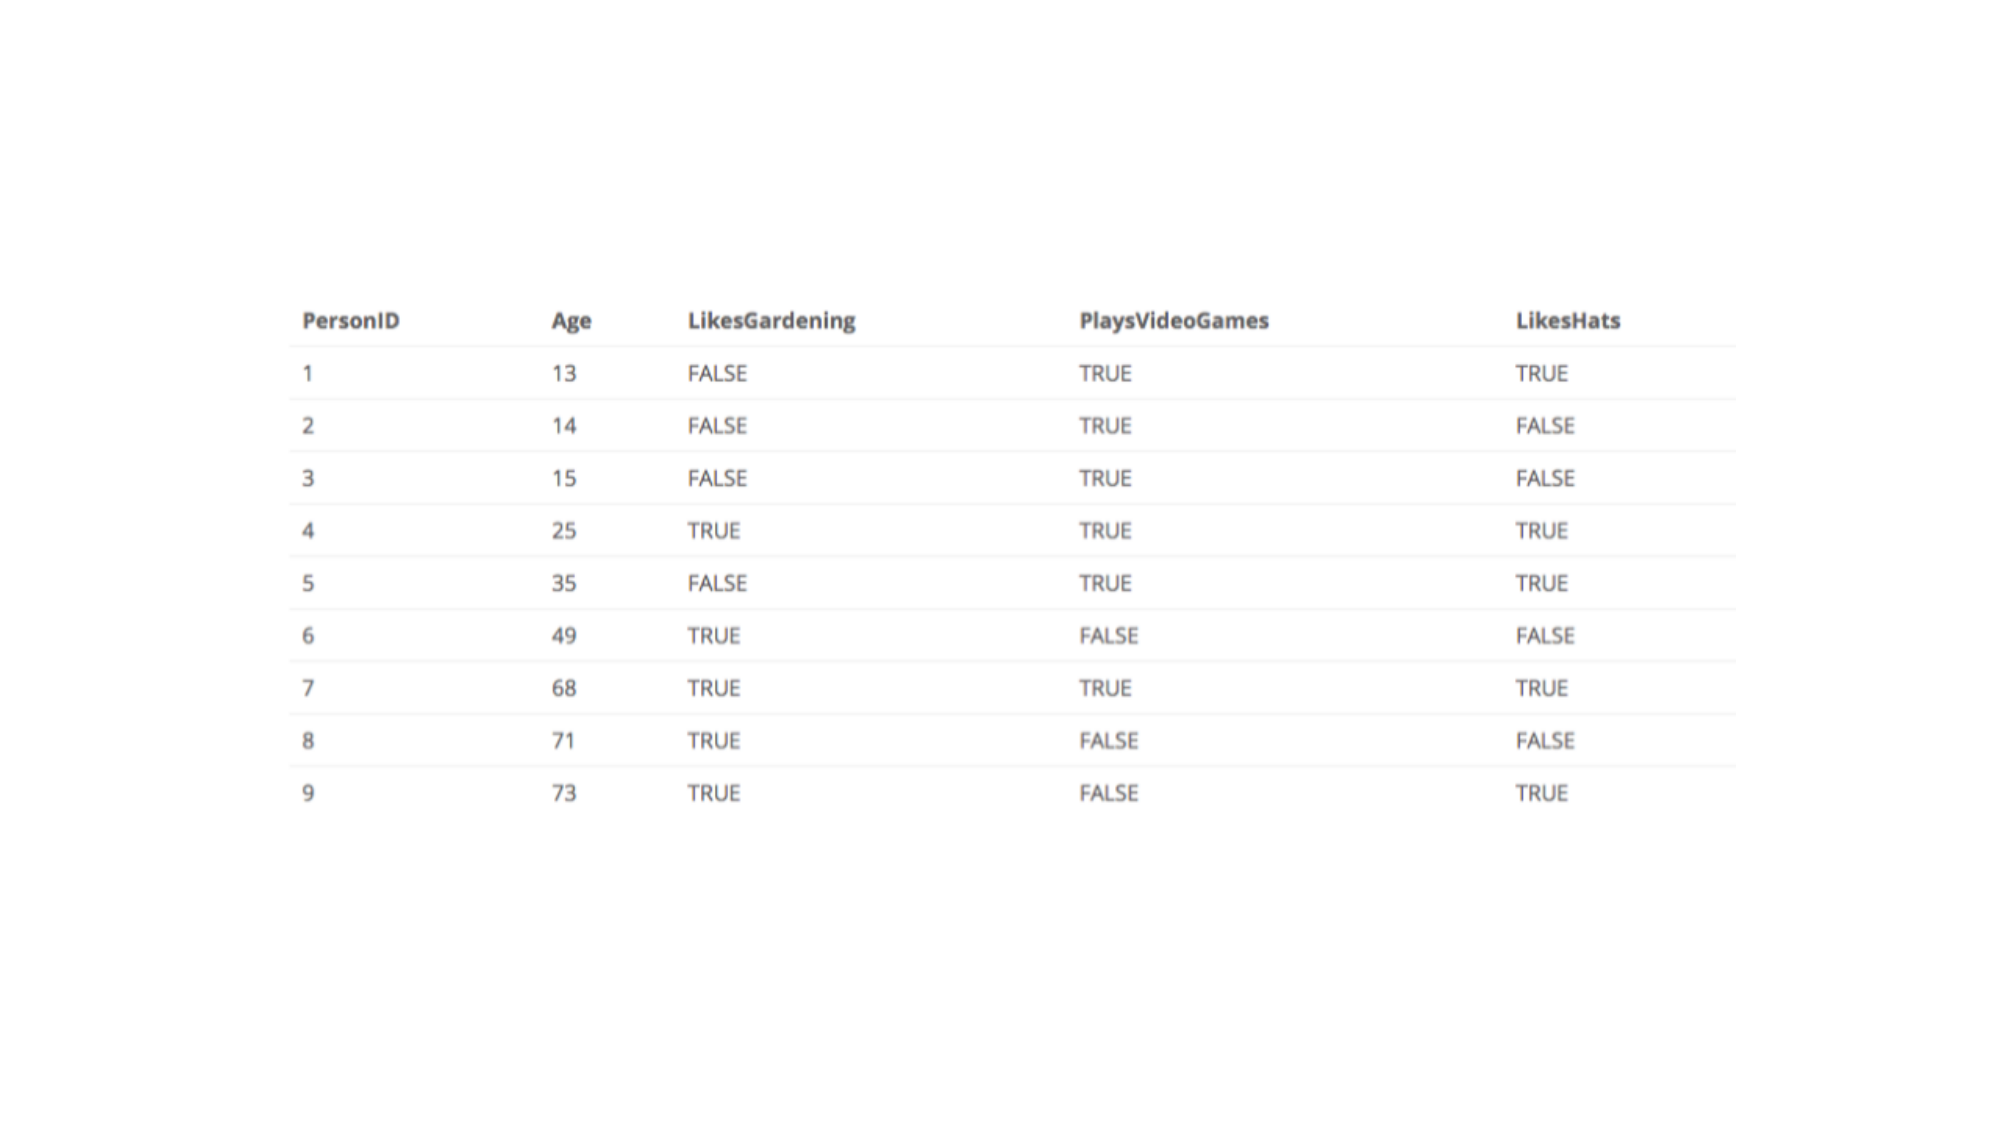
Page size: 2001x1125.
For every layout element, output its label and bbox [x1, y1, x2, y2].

picture [263, 266, 1736, 859]
